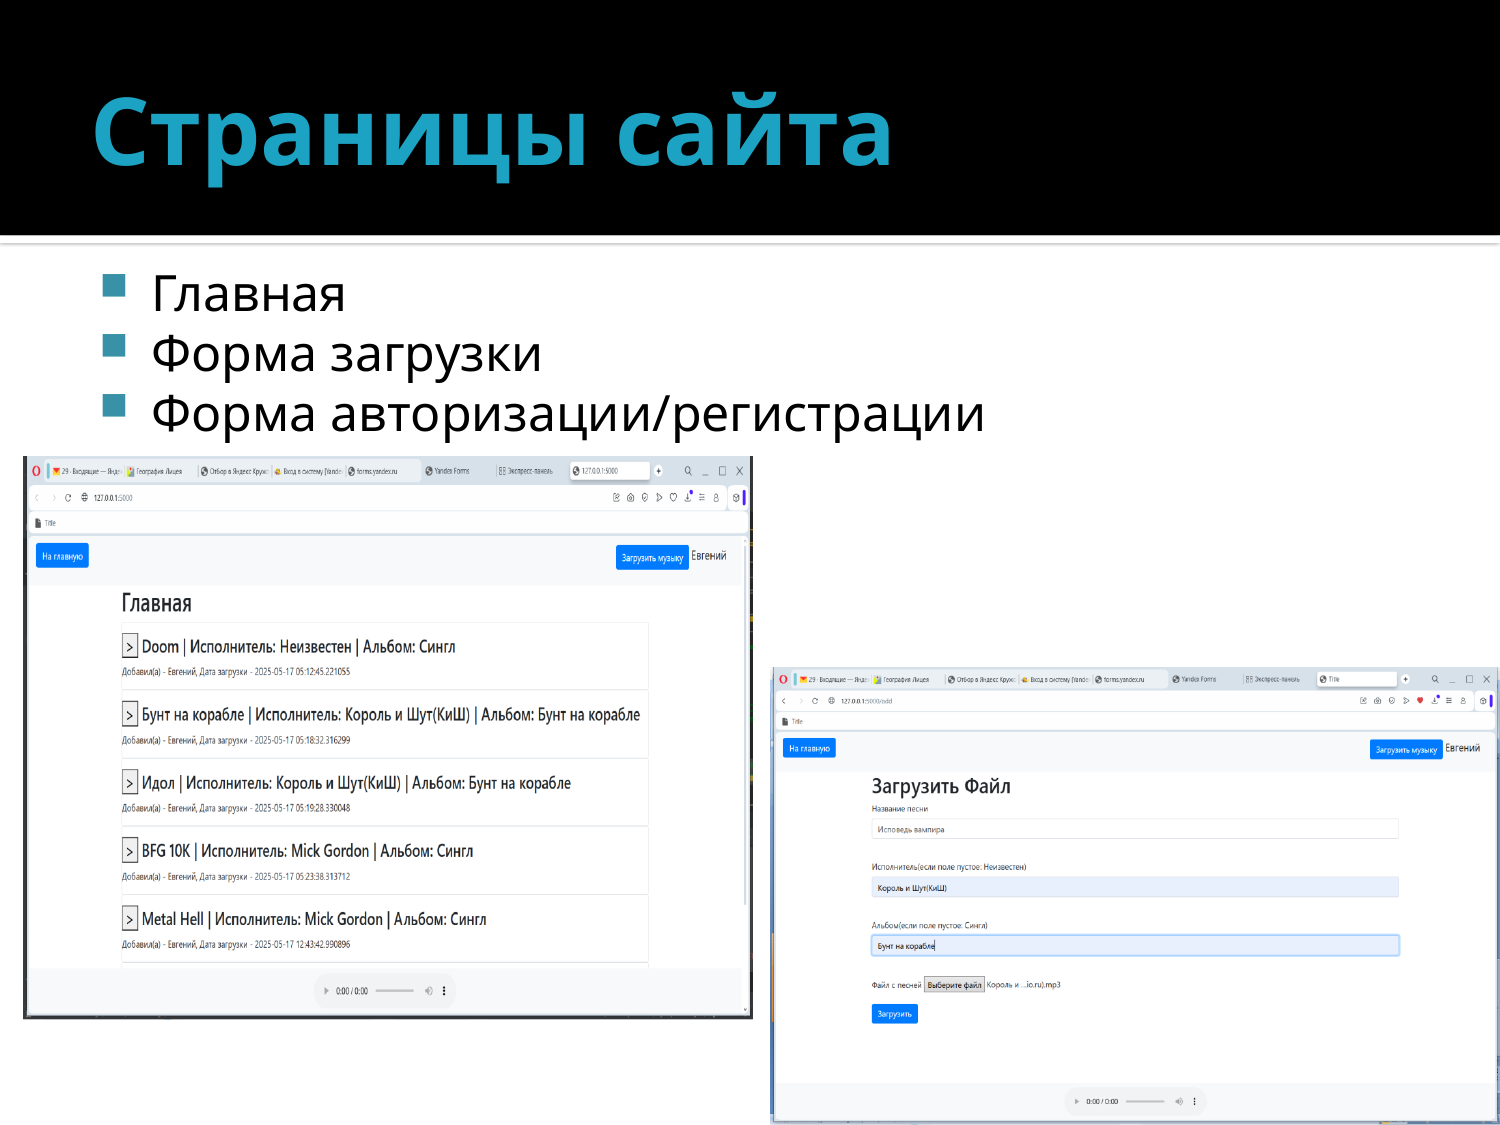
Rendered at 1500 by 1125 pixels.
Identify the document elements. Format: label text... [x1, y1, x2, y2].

title Страницы сайта [75, 25, 1425, 231]
picture [770, 667, 1500, 1125]
list Главная Форма загрузки Форма авторизации/регистрации [70, 246, 1421, 1005]
picture [23, 456, 753, 1020]
